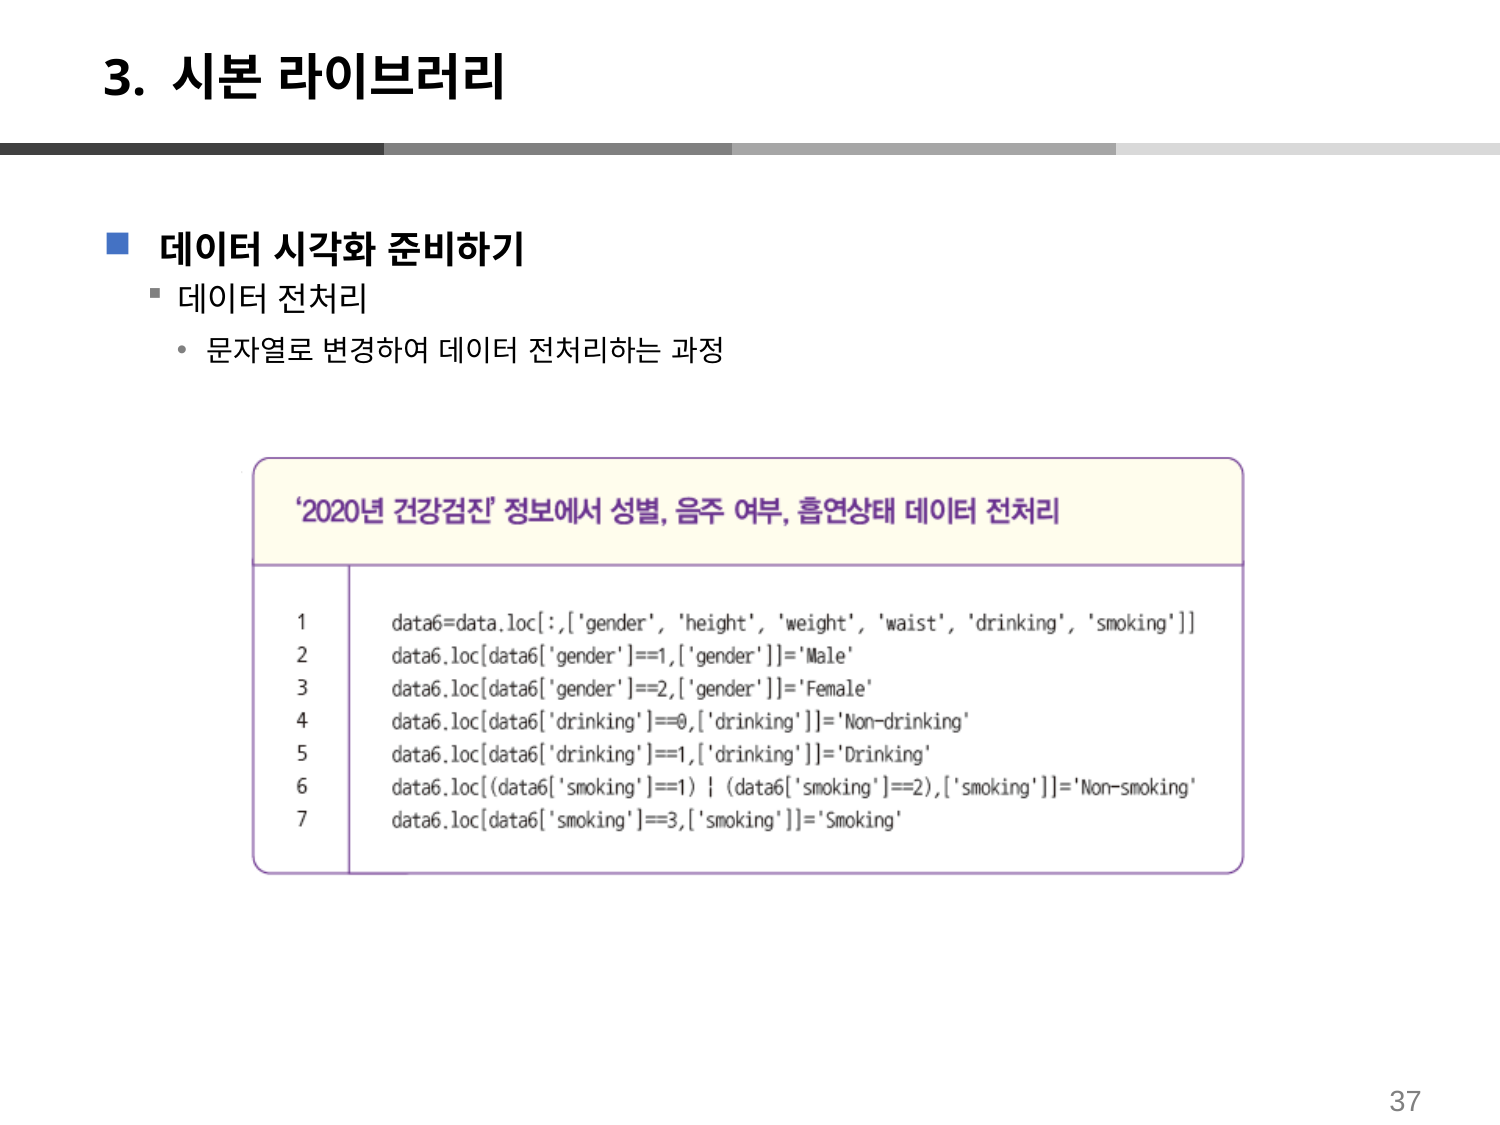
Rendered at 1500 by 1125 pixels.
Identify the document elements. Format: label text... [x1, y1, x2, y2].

title 3. 시본 라이브러리 [88, 30, 1211, 121]
list 데이터 시각화 준비하기 데이터 전처리 문자열로 변경하여 데이터 전처리하는 과정 [88, 196, 1436, 1083]
picture [241, 445, 1259, 883]
